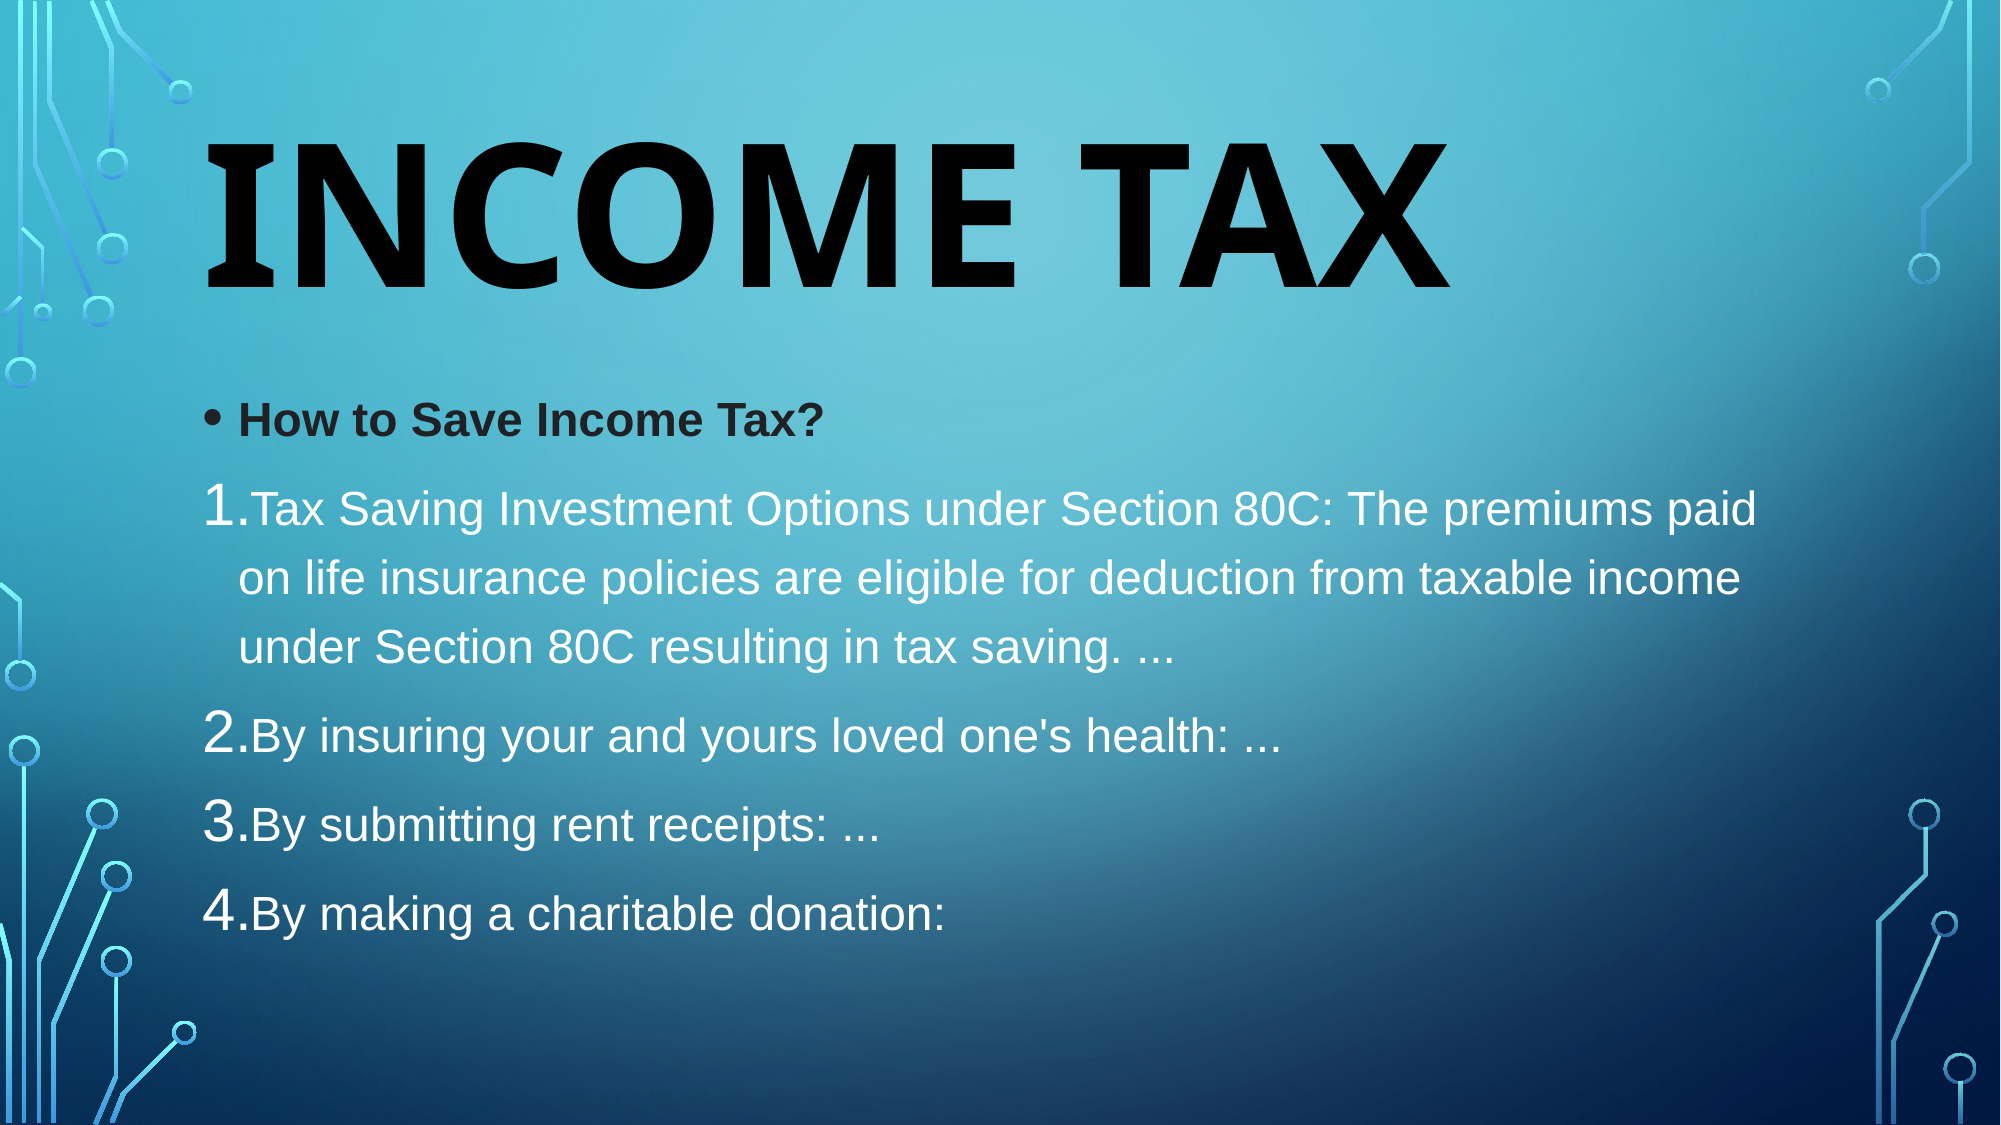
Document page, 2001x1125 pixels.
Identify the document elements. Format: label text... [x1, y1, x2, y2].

title Income Tax [187, 101, 1813, 344]
list How to Save Income Tax? Tax Saving Investment Options under Section 80C: The premiums paid on life insurance policies are eligible for deduction from taxable income under Section 80C resulting in tax saving. ... By insuring your and yours loved one's health: ... By submitting rent receipts: ... By making a charitable donation: [187, 369, 1813, 950]
